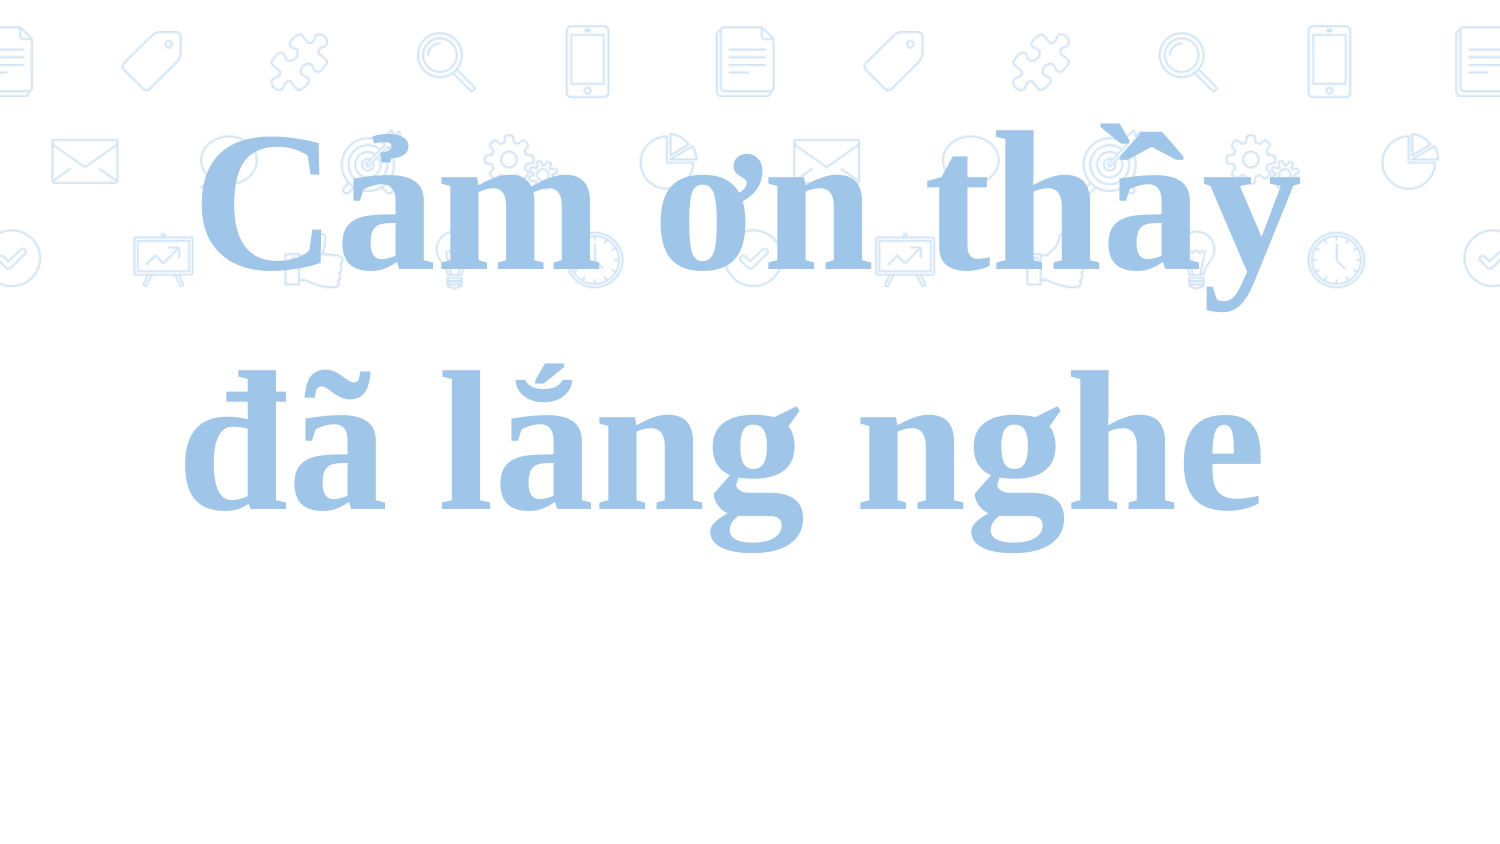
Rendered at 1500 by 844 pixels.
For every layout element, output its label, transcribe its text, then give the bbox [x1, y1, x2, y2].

slide_number Cảm ơn thầy đã lắng nghe [28, 54, 1417, 789]
